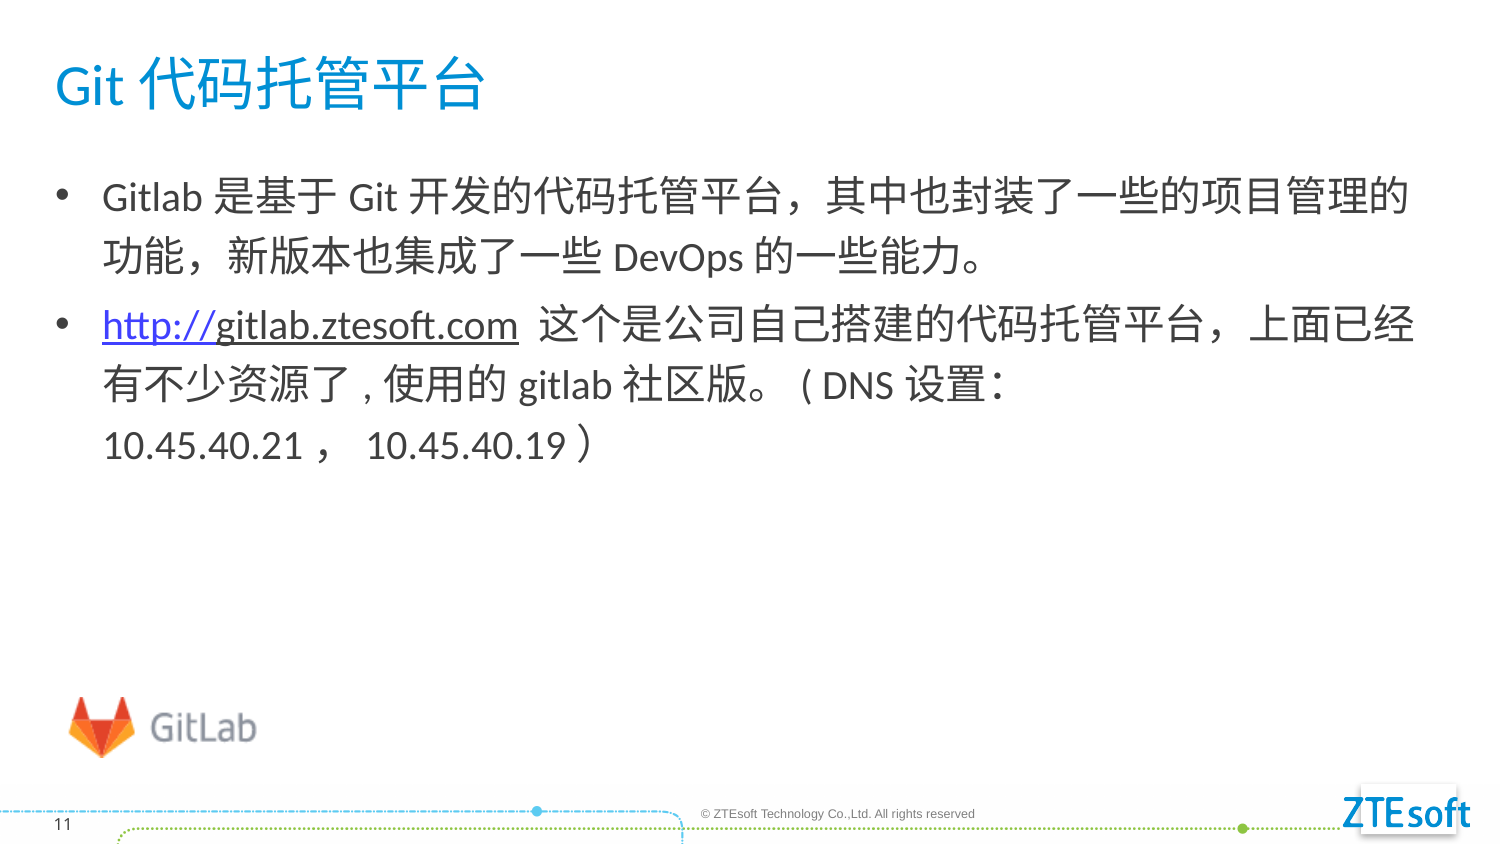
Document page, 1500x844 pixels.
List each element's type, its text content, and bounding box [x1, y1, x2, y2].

picture [0, 784, 1500, 844]
list Gitlab是基于Git开发的代码托管平台，其中也封装了一些的项目管理的功能，新版本也集成了一些DevOps的一些能力。 http://gitlab.ztesoft.com 这个是公司自己搭建的代码托管平台，上面已经有不少资源了,使用的gitlab社区版。( DNS设置：10.45.40.21，10.45.40.19） [54, 159, 1452, 758]
title Git代码托管平台 [54, 22, 1452, 142]
picture [54, 697, 271, 758]
